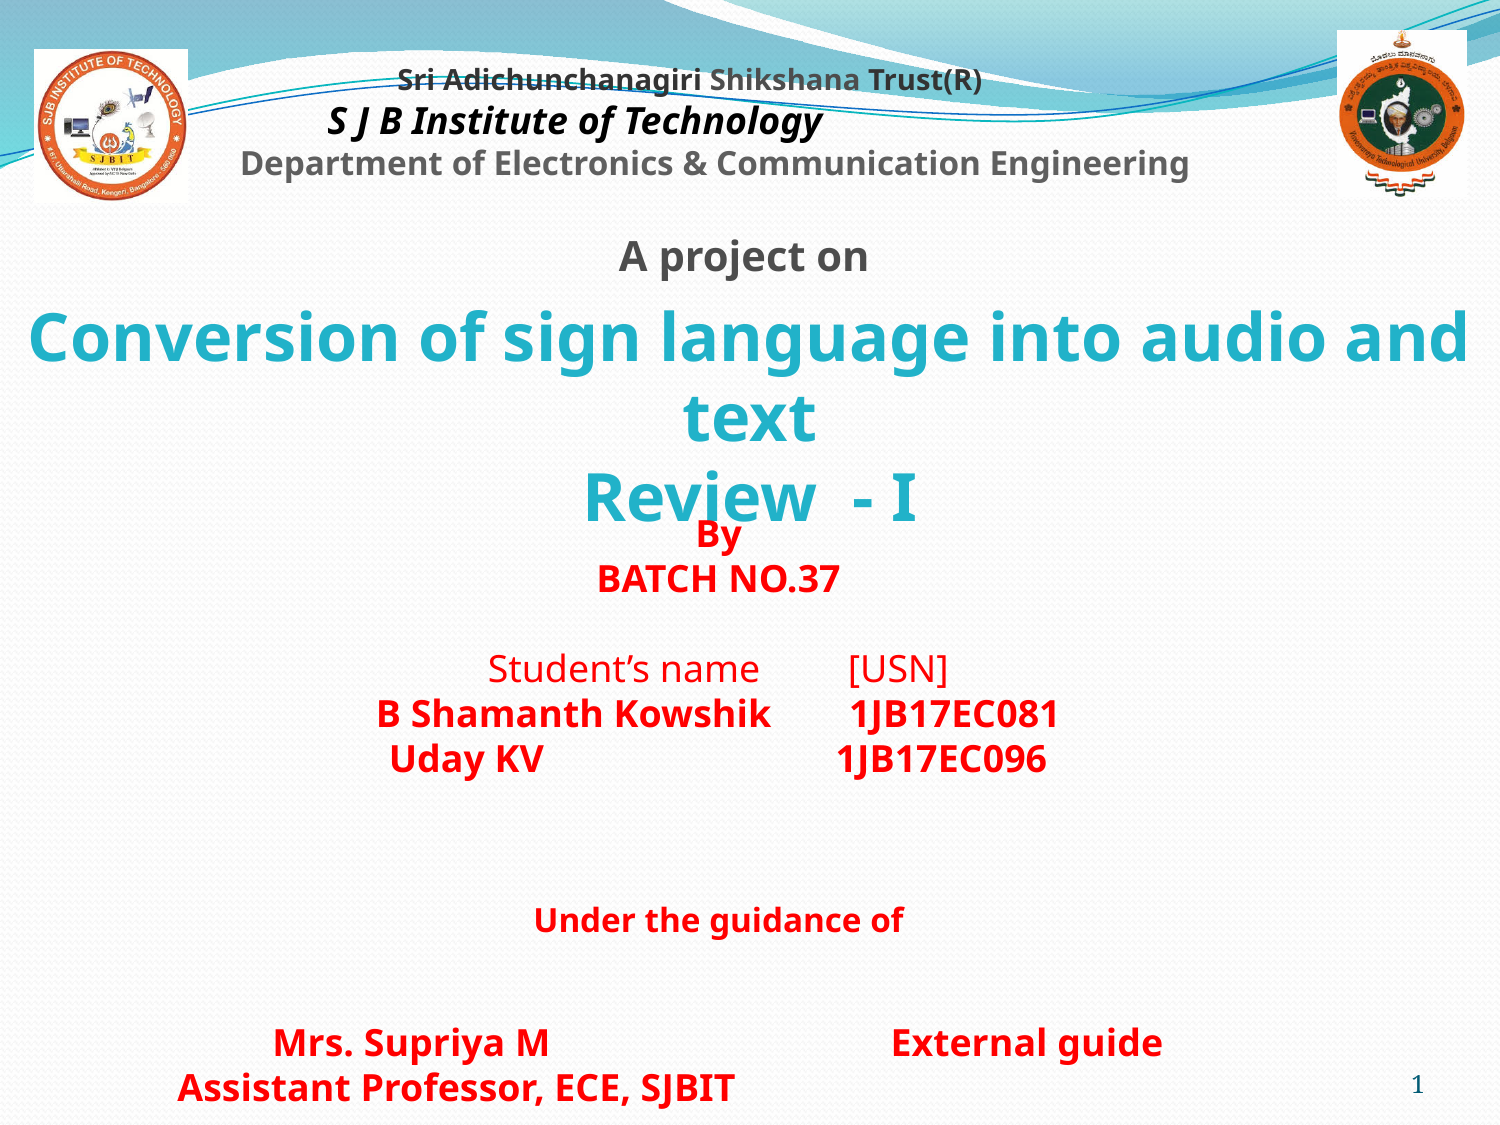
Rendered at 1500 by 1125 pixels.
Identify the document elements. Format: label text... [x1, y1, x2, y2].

slide_number 1 [1299, 1042, 1425, 1103]
text_box Display of message [1330, 49, 1338, 207]
text_box By BATCH NO.37 Student’s name [USN] B Shamanth Kowshik 1JB17EC081 Uday KV 1JB17EC096 Under the guidance of Mrs. Supriya M External guide Assistant Professor, ECE, SJBIT [162, 457, 1275, 1125]
text_box Conversion of sign language into audio and text Review - I [0, 287, 1500, 543]
picture [34, 49, 188, 203]
text_box A project on [534, 230, 966, 287]
text_box Sri Adichunchanagiri Shikshana Trust(R) S J B Institute of Technology Department of Electronics & Communication Engineering [224, 49, 1338, 230]
picture [1337, 30, 1467, 197]
